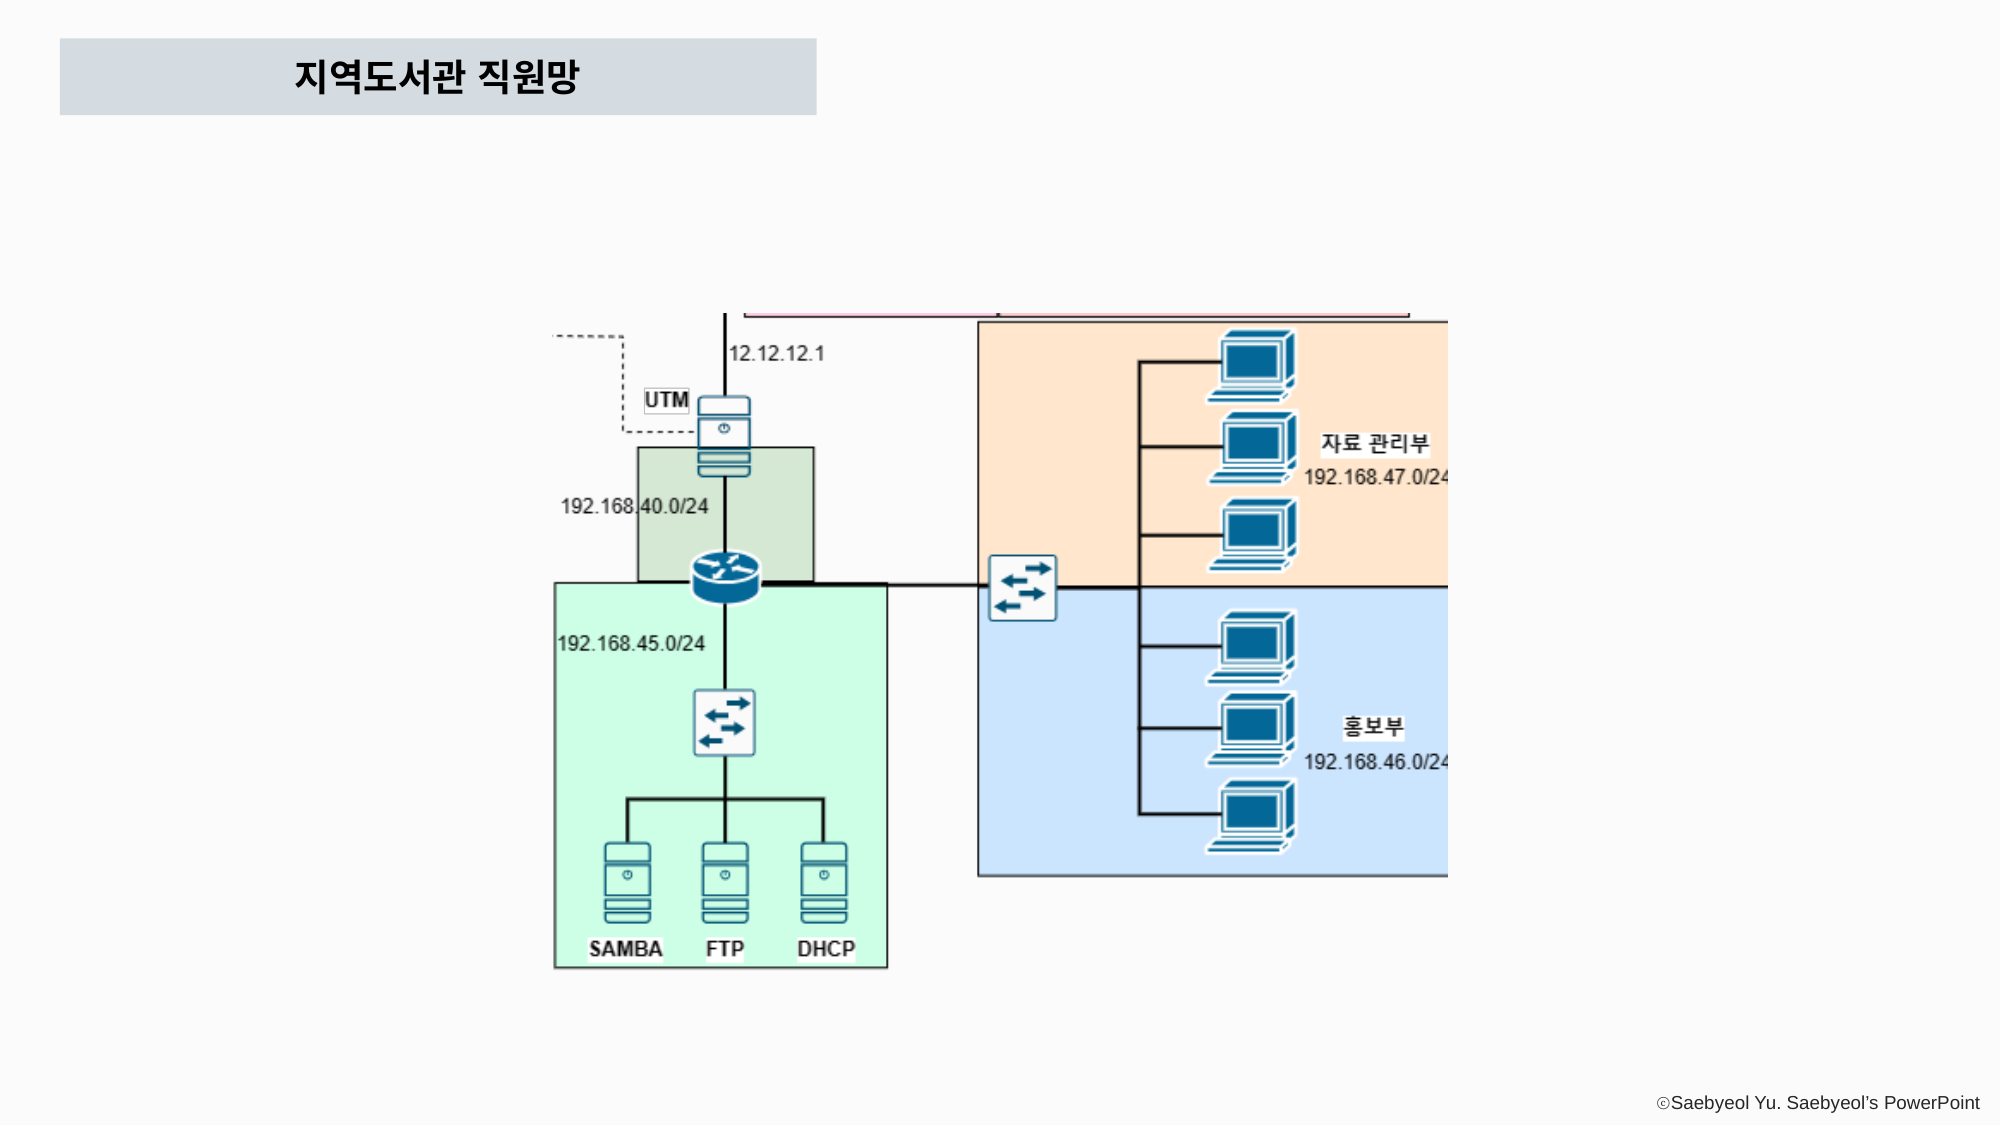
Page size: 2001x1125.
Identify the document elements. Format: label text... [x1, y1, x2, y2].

text_box 지역도서관 직원망 [59, 37, 818, 116]
picture [552, 313, 1448, 972]
